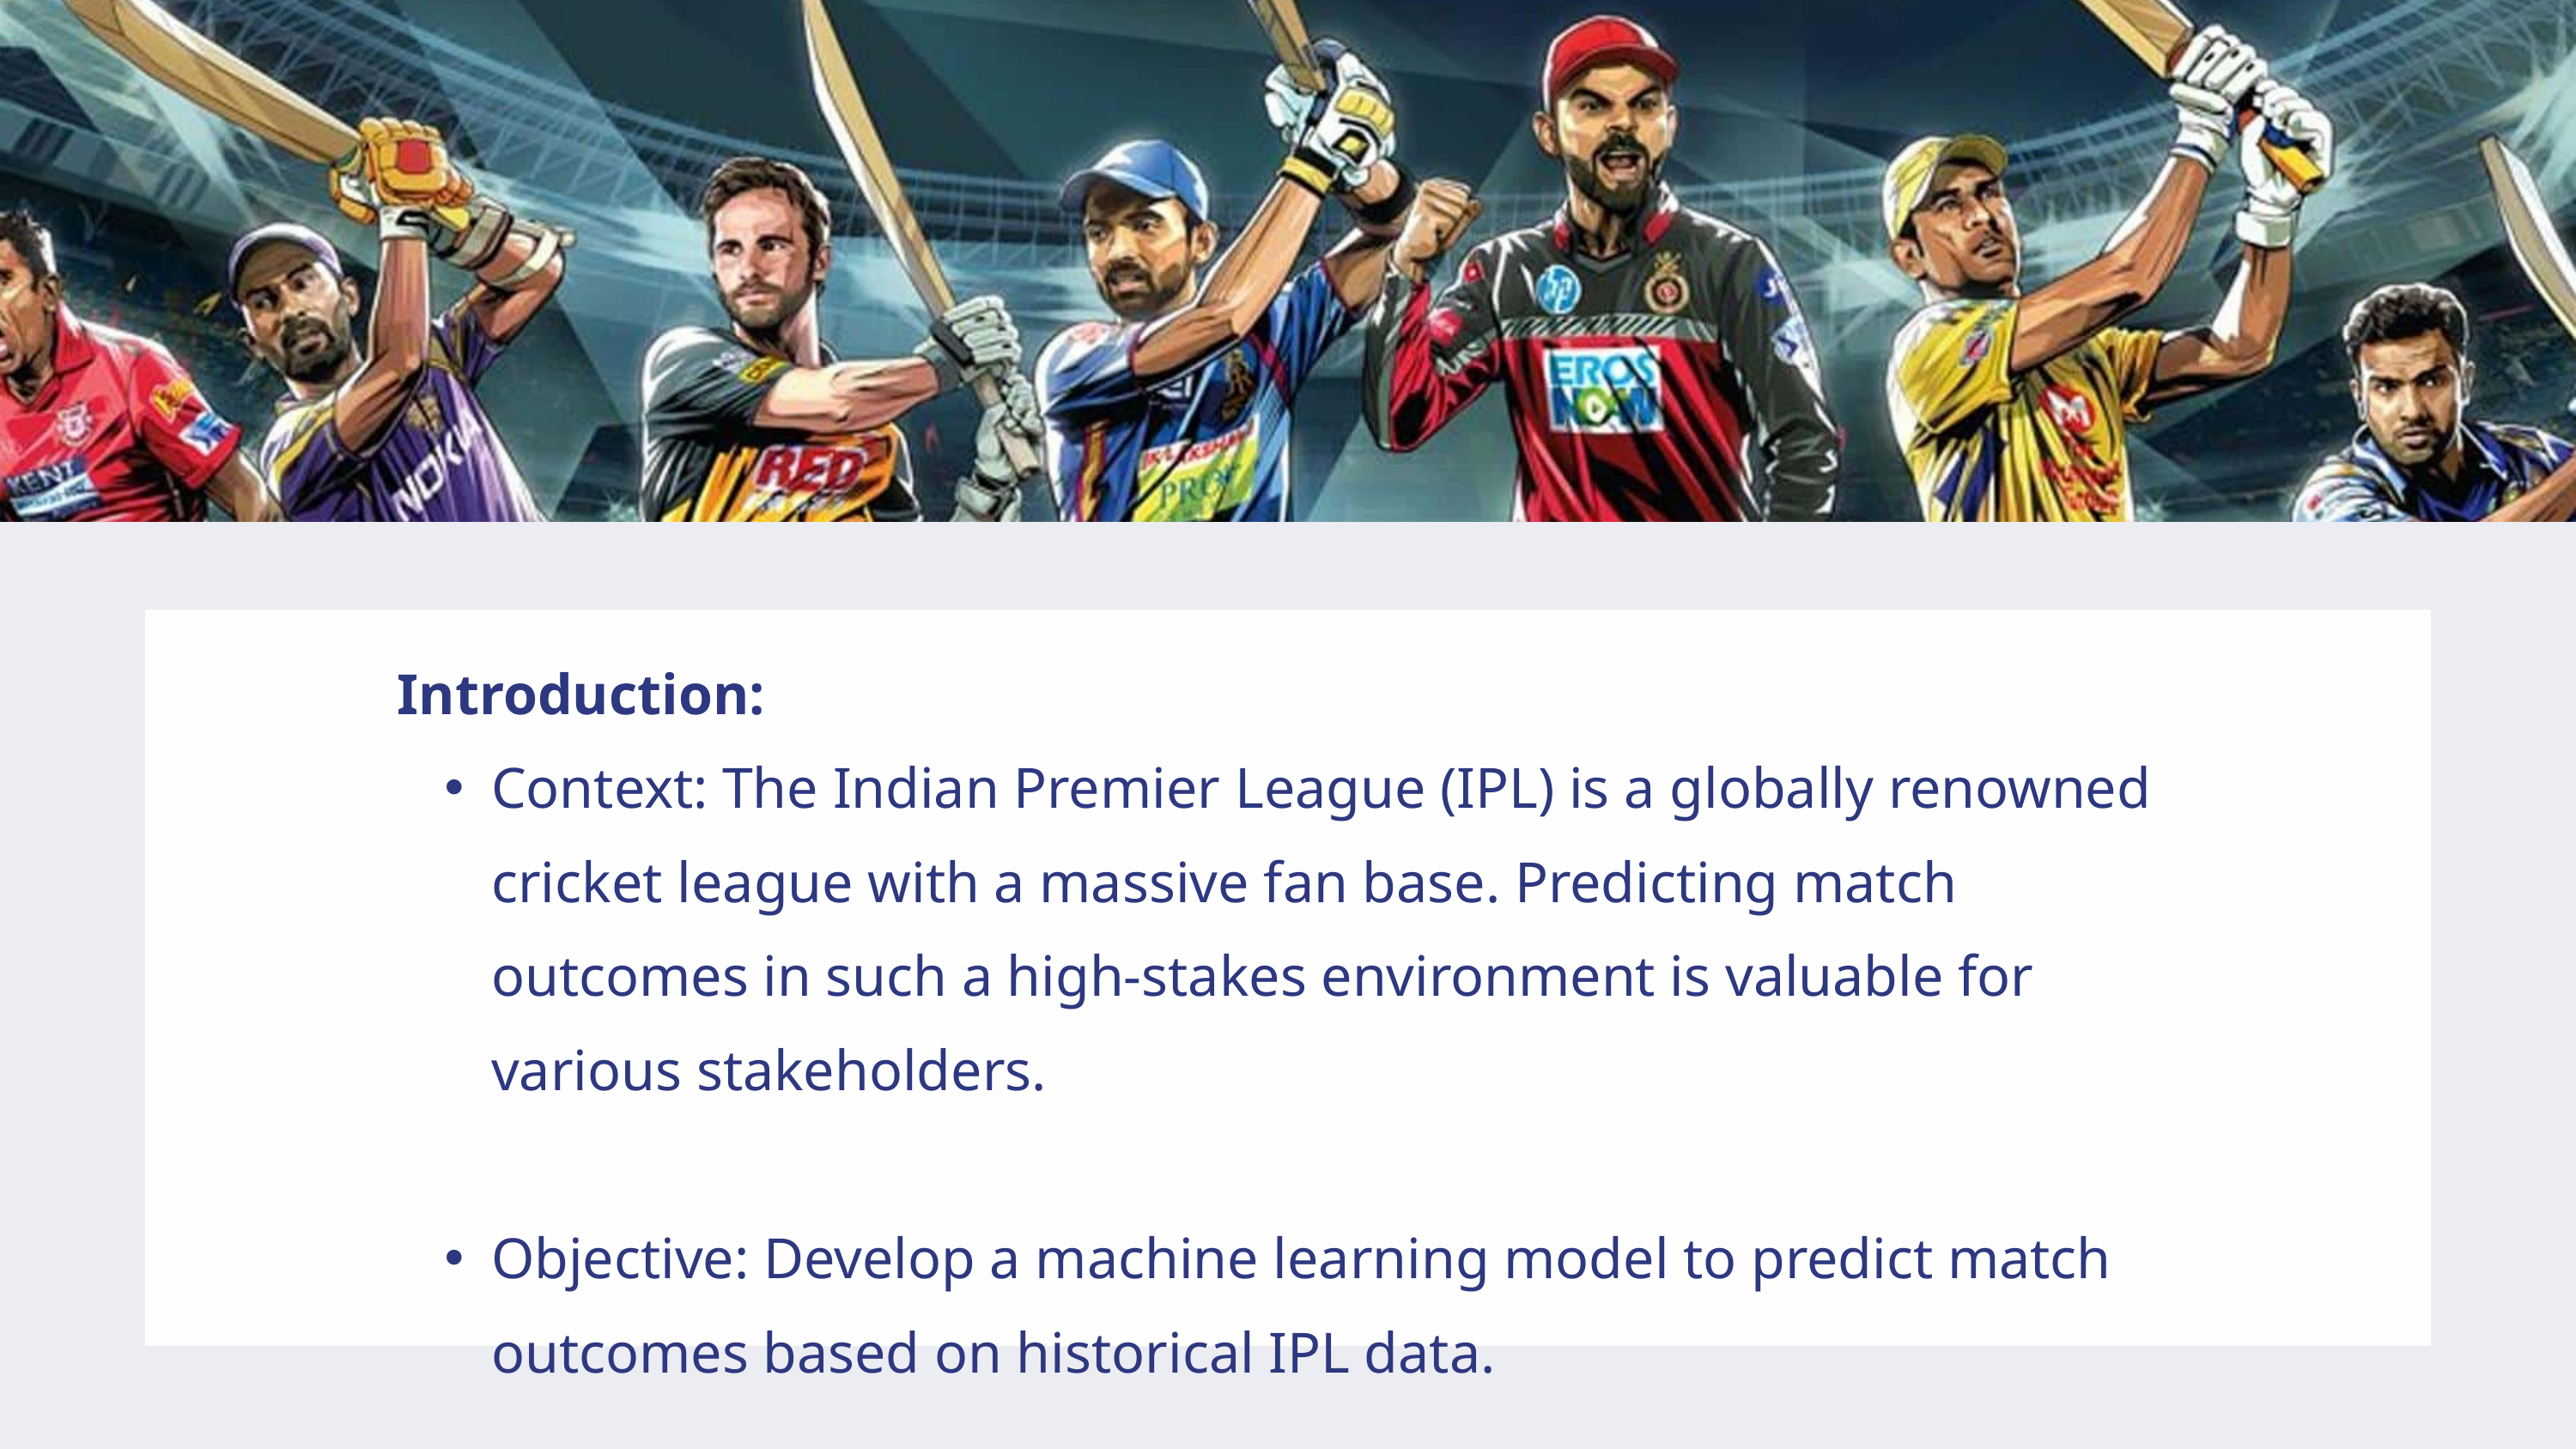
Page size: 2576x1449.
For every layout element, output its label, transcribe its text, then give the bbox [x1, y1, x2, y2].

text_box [144, 609, 2432, 1347]
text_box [0, 0, 2576, 522]
text_box Introduction: Context: The Indian Premier League (IPL) is a globally renowned cricket league with a massive fan base. Predicting match outcomes in such a high-stakes environment is valuable for various stakeholders. Objective: Develop a machine learning model to predict match outcomes based on historical IPL data. [397, 1356, 2179, 1449]
